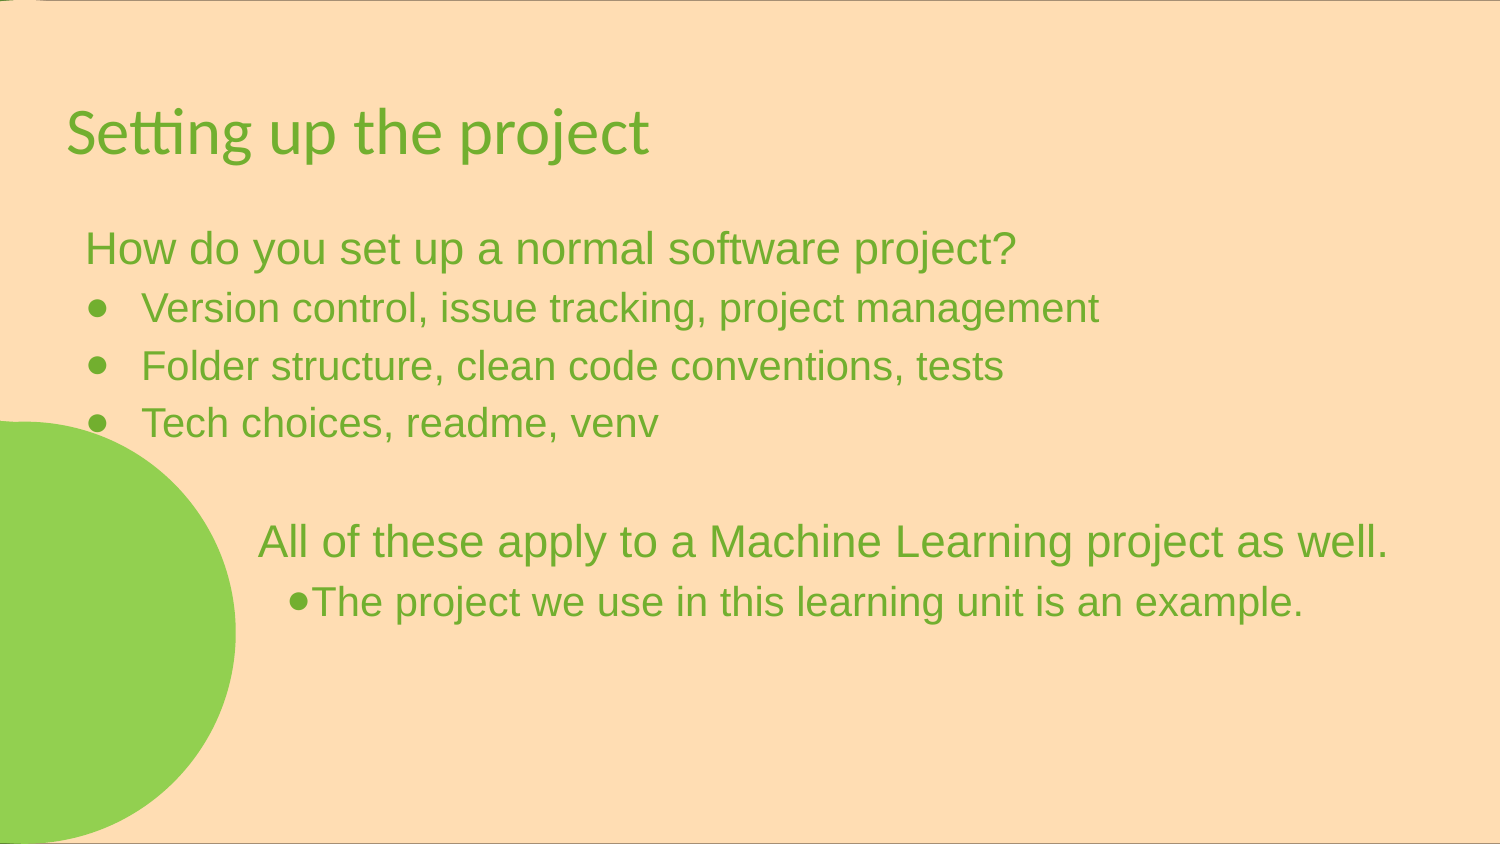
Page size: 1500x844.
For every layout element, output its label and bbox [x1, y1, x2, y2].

text_box [0, 0, 1500, 844]
